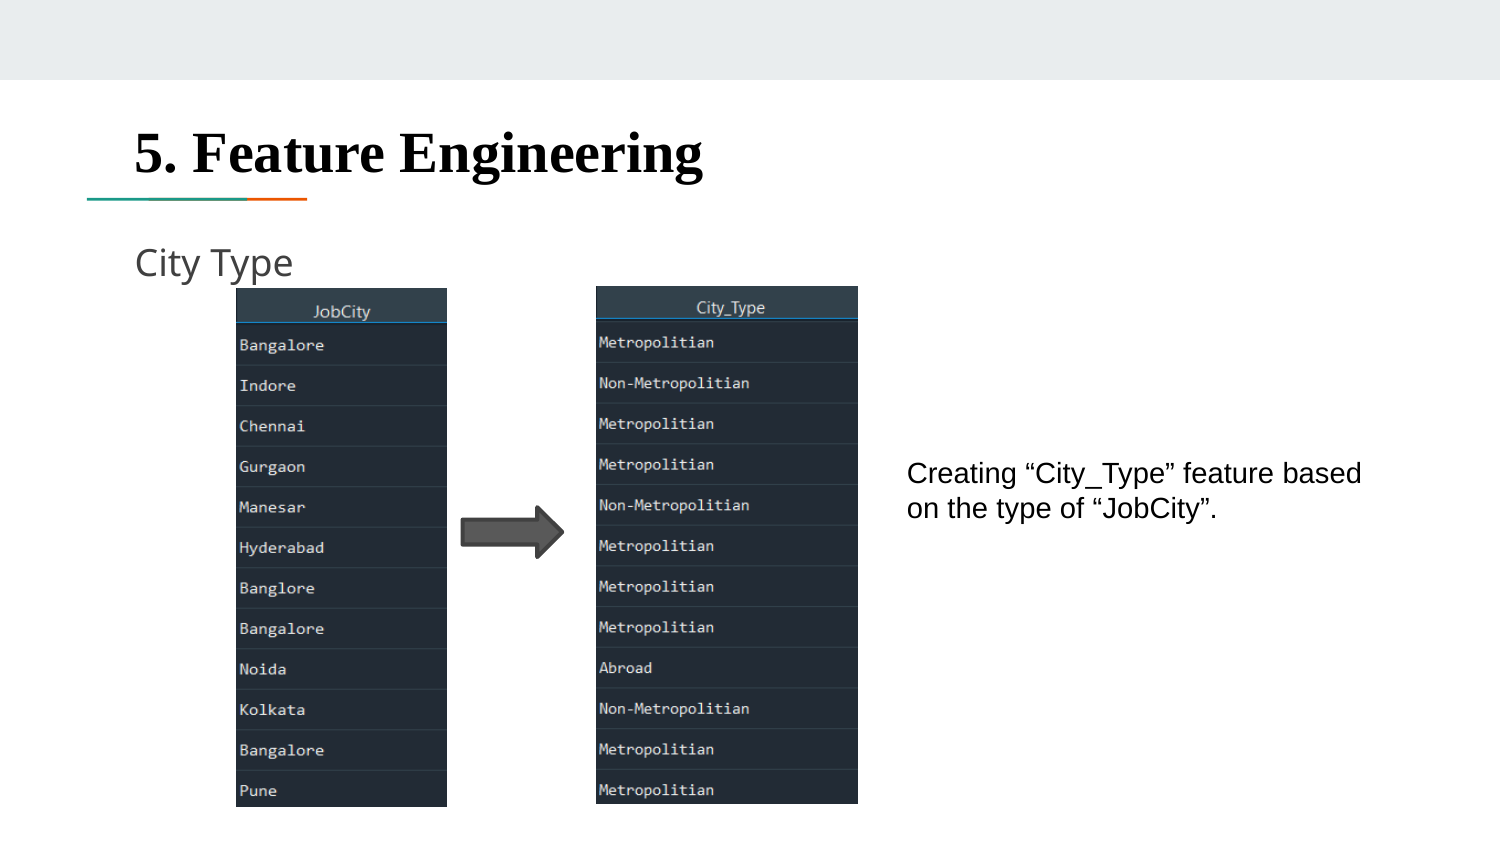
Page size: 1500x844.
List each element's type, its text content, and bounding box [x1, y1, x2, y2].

picture [596, 285, 858, 805]
picture [236, 288, 447, 807]
list City Type [119, 223, 1381, 312]
text_box [460, 505, 565, 559]
text_box Creating “City_Type” feature based on the type of “JobCity”. [892, 446, 1395, 532]
title 5. Feature Engineering [119, 98, 1381, 187]
